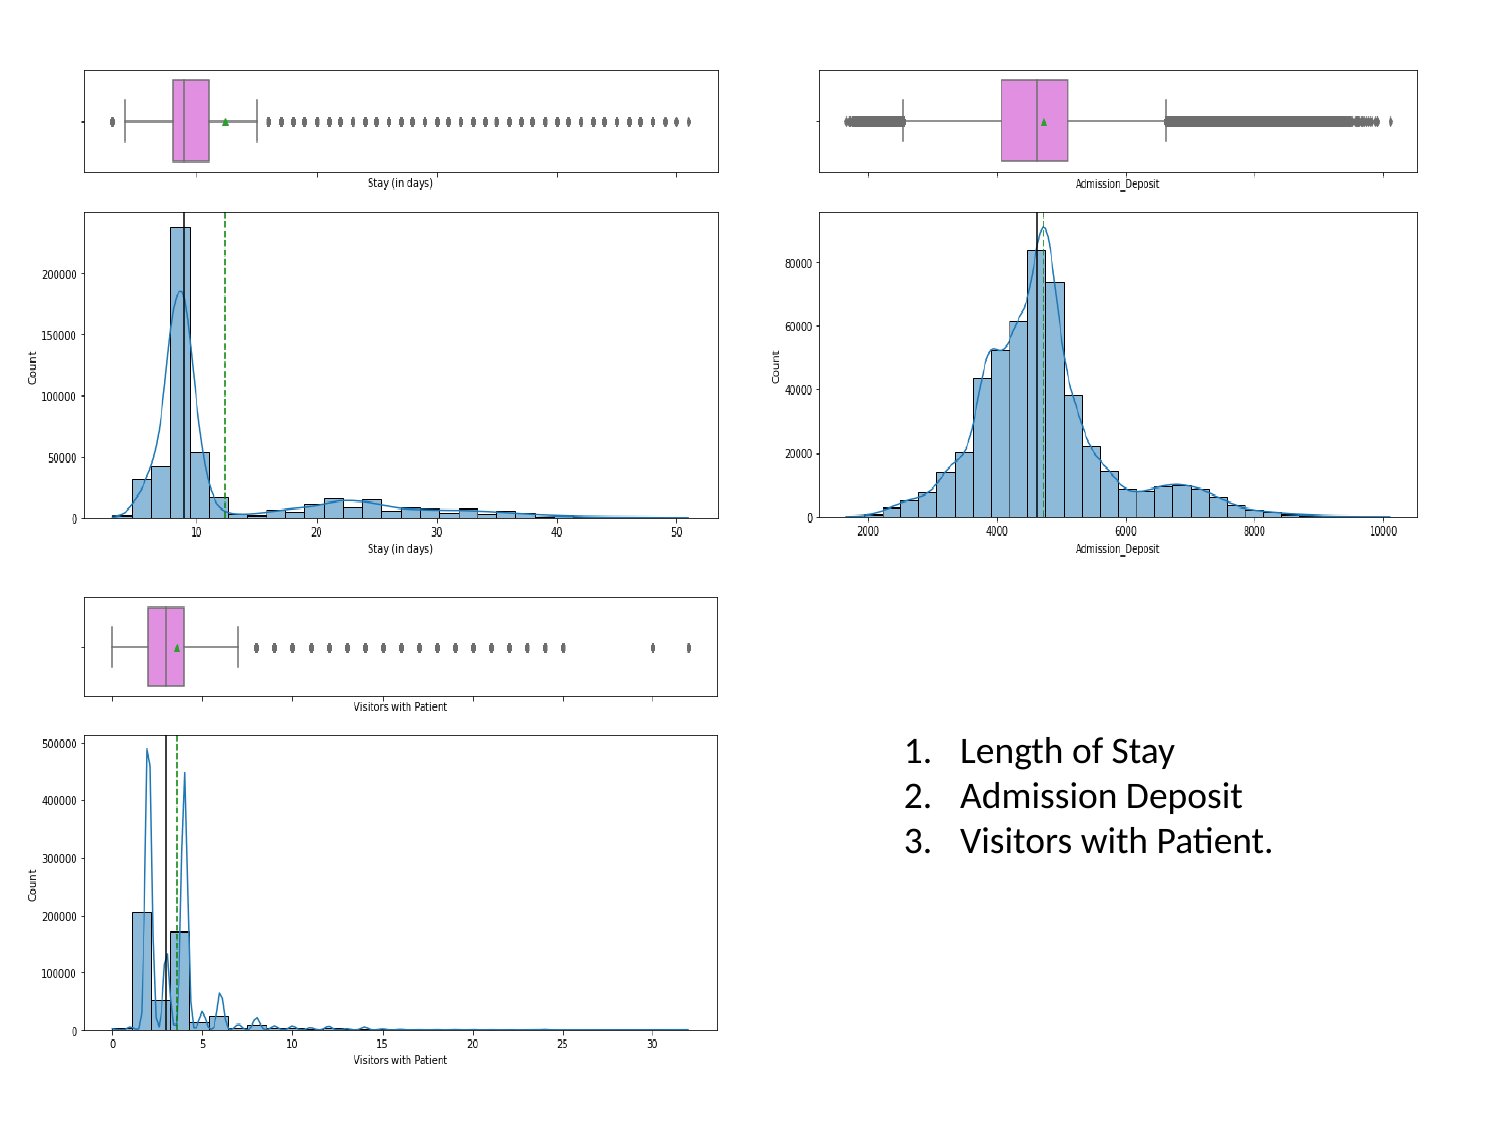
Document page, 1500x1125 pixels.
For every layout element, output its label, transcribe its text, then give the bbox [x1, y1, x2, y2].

picture [21, 591, 723, 1075]
text_box Length of Stay Admission Deposit Visitors with Patient. [889, 718, 1409, 869]
picture [765, 63, 1423, 563]
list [21, 63, 723, 563]
